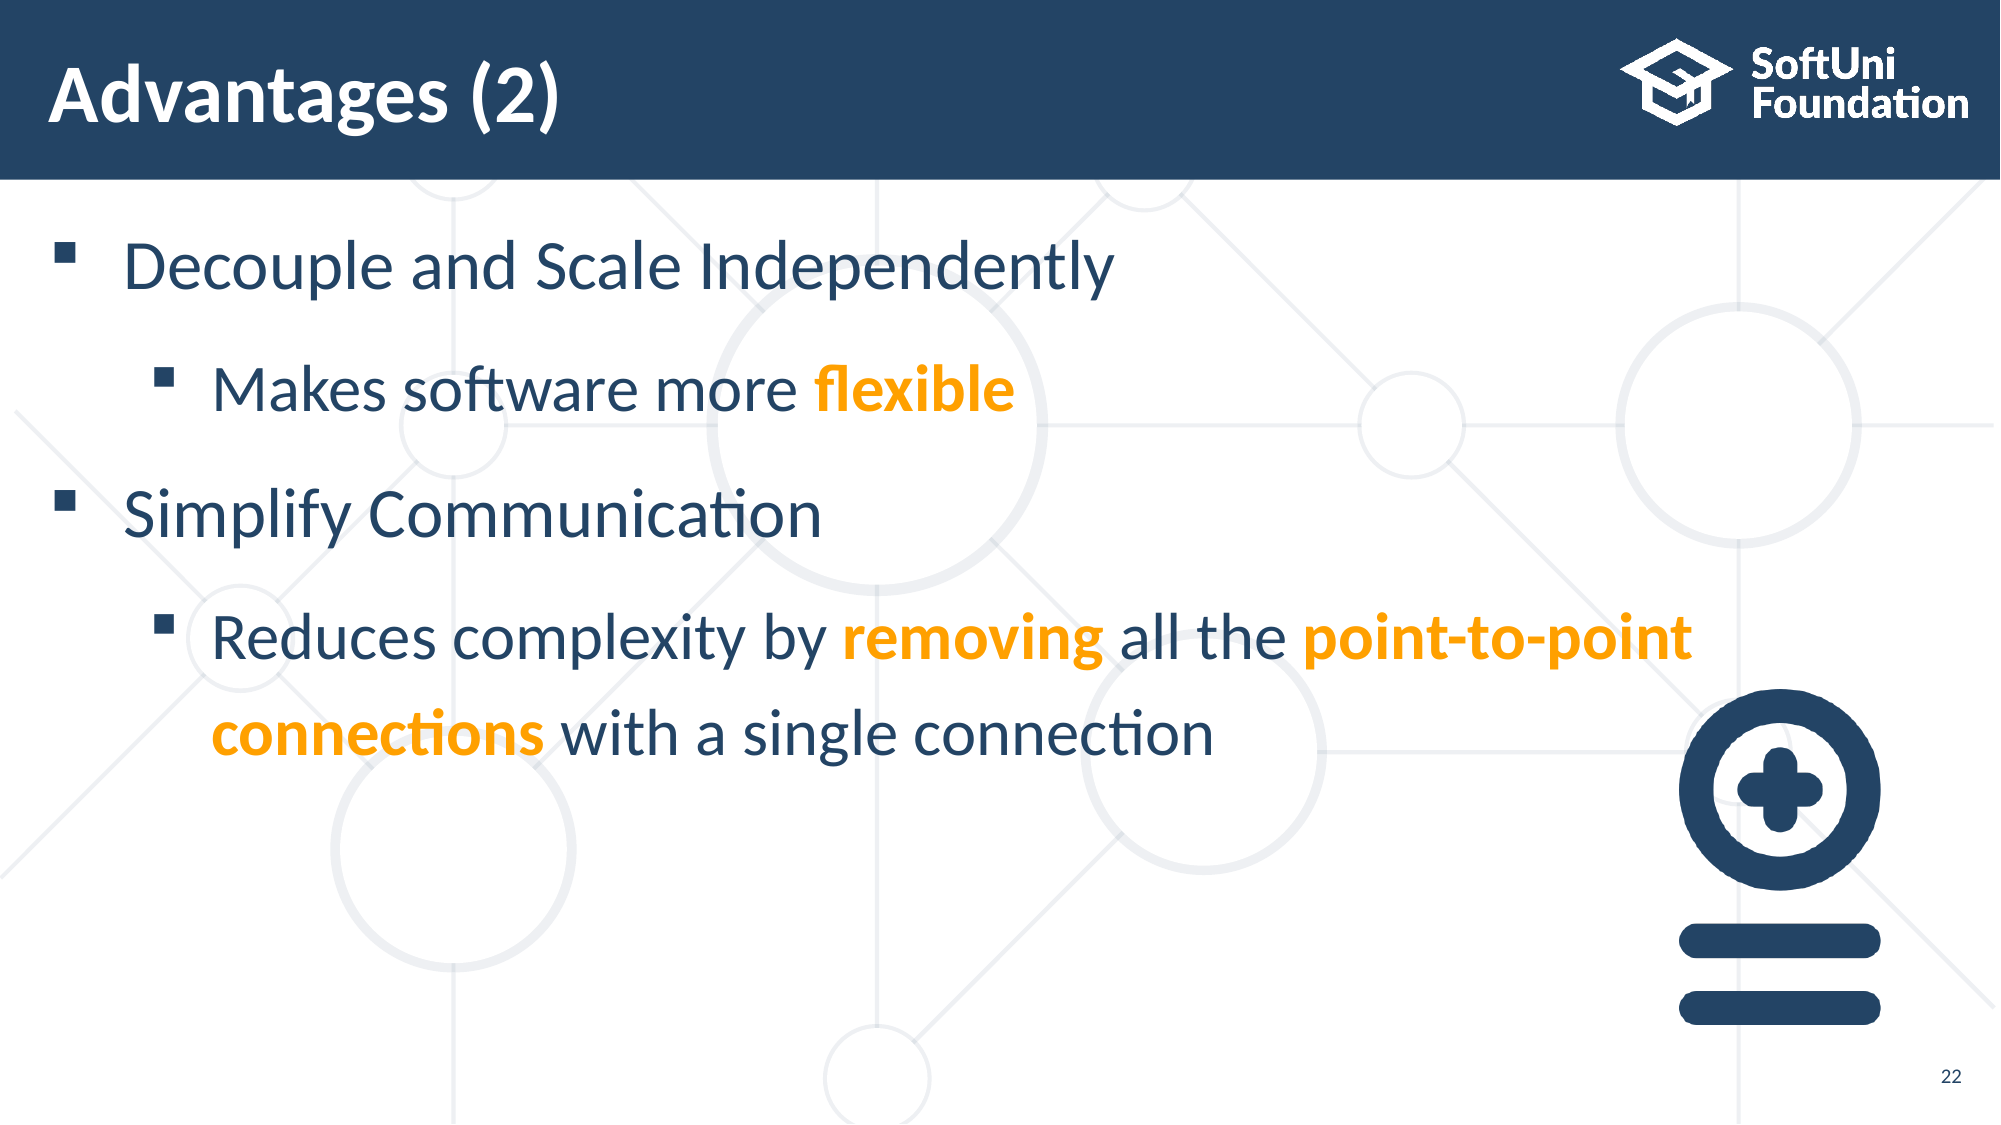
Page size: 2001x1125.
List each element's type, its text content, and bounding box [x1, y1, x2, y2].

list Decouple and Scale Independently Makes software more flexible Simplify Communication Reduces complexity by removing all the point-to-point connections with a single connection [31, 196, 1970, 1050]
picture [1619, 38, 1968, 126]
title Advantages (2) [31, 16, 1591, 162]
picture [1678, 638, 1898, 1075]
slide_number 22 [1897, 1049, 1968, 1101]
